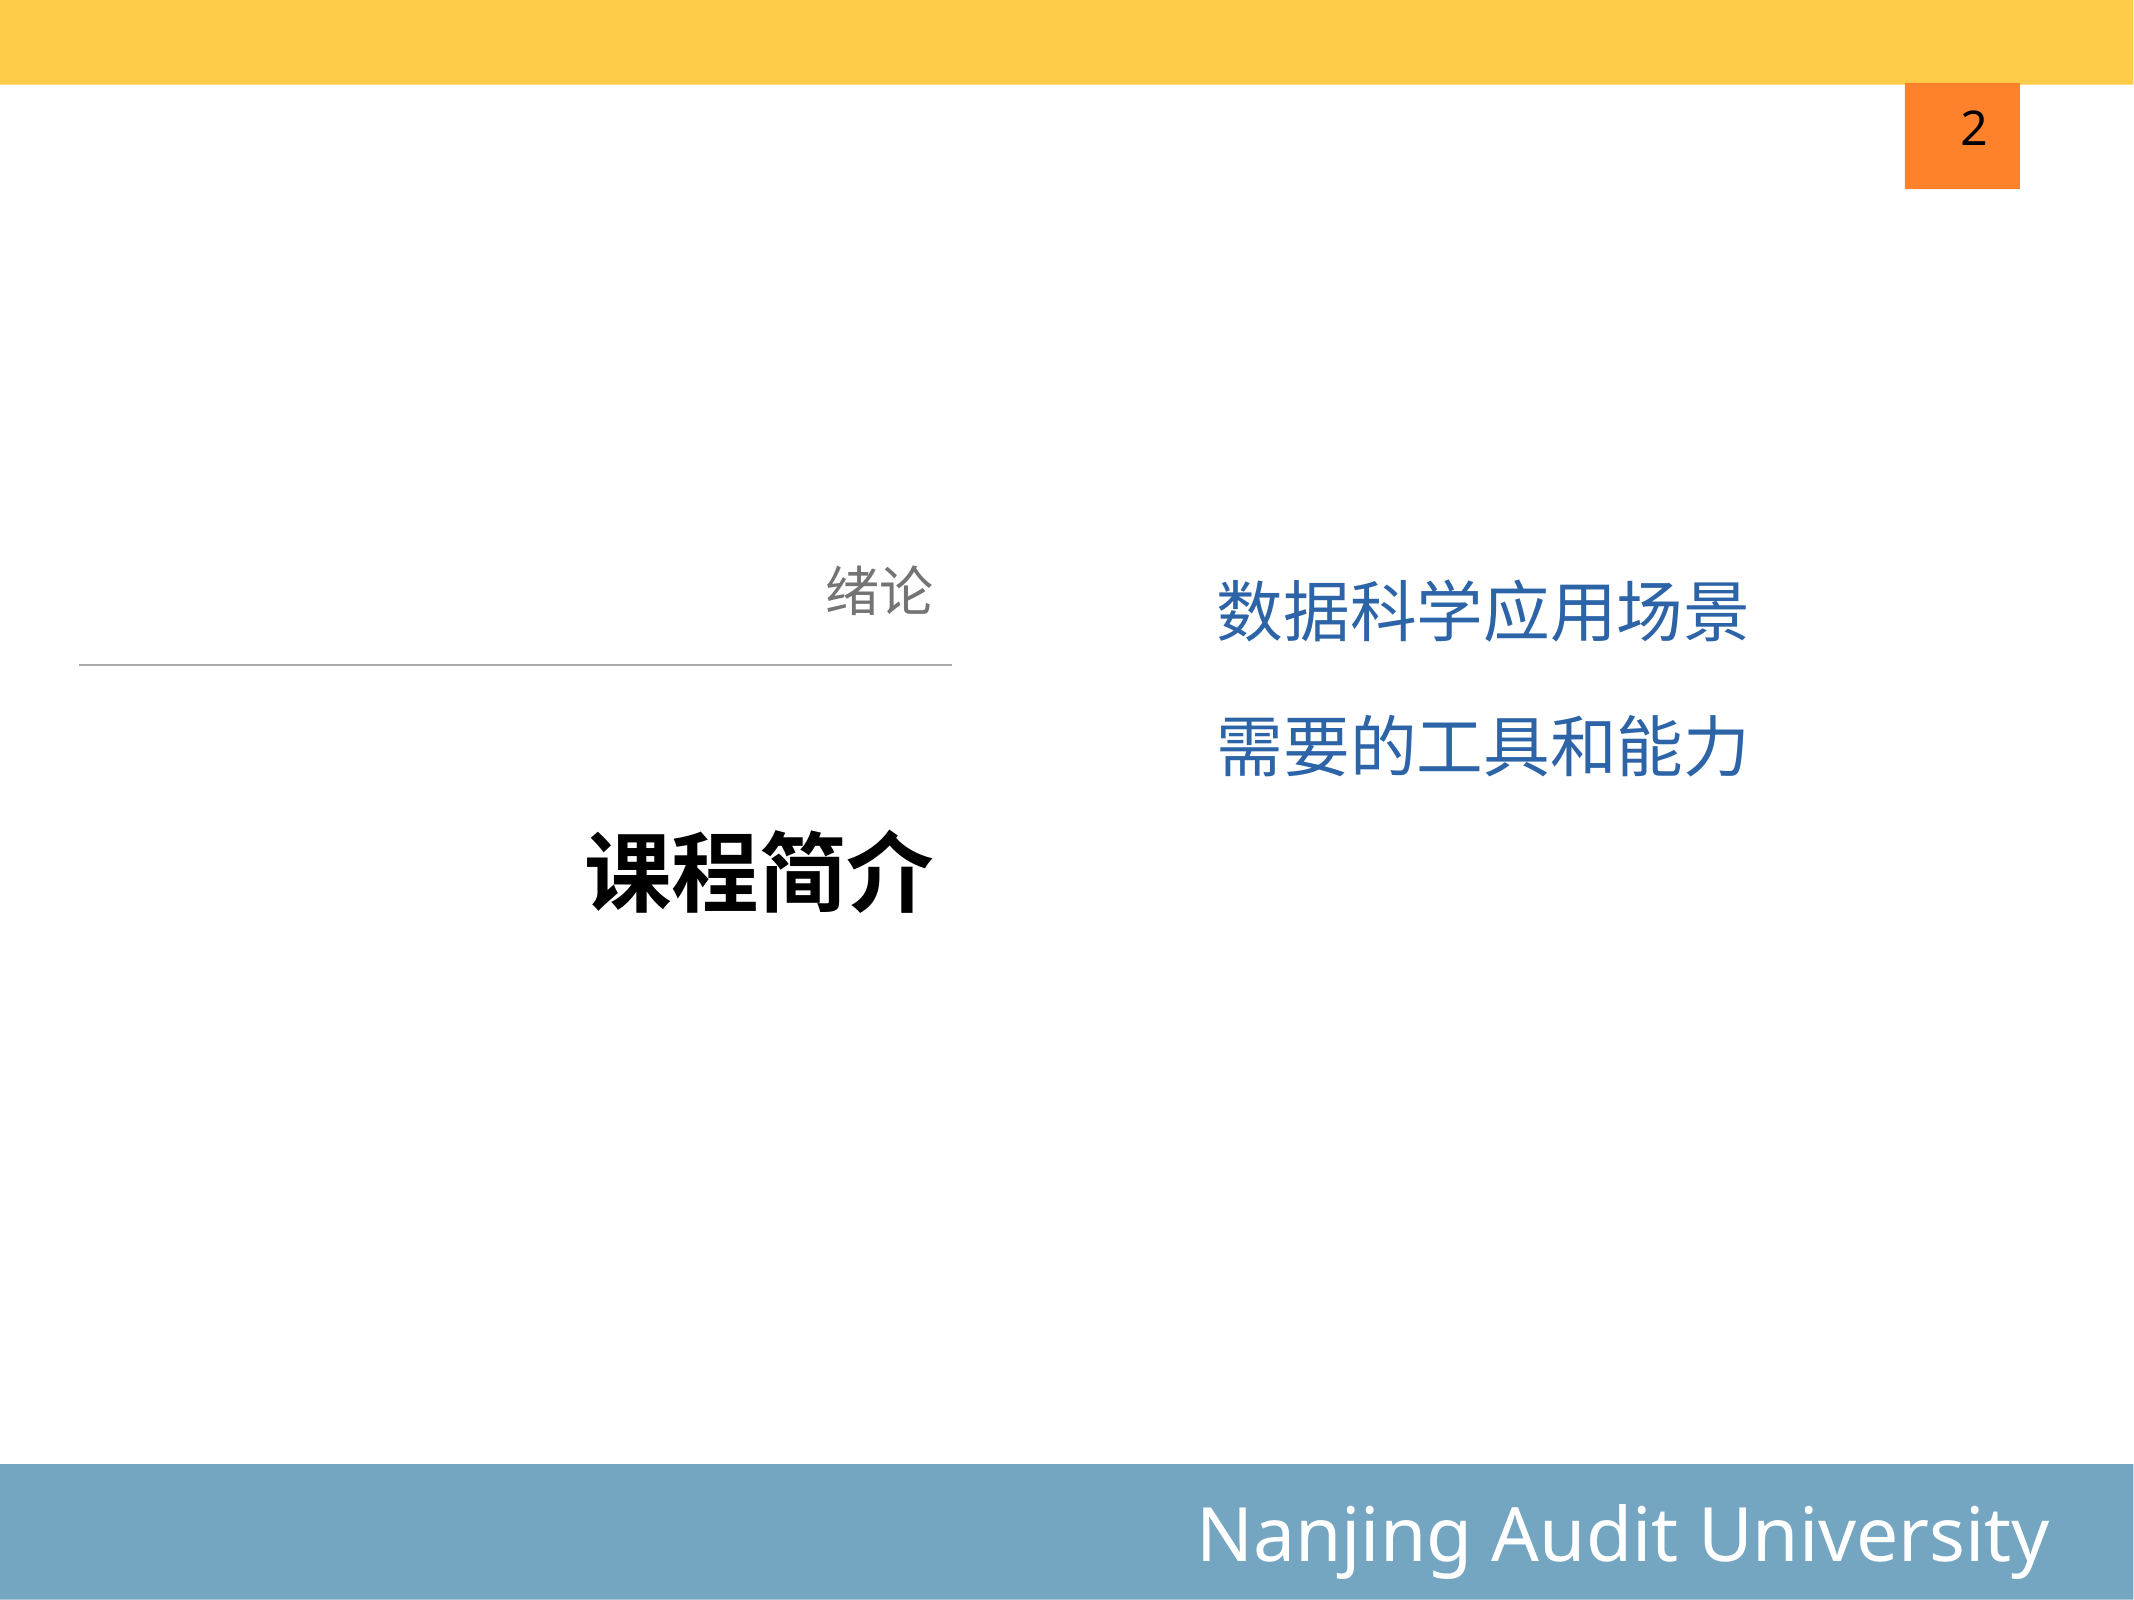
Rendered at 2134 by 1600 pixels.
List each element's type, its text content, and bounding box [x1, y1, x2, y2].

text_box 需要的工具和能力 [1208, 696, 1760, 793]
list 绪论 [372, 521, 943, 659]
text_box 数据科学应用场景 [1208, 561, 1760, 659]
title 课程简介 [372, 703, 943, 1039]
slide_number 2 [1950, 96, 1997, 172]
